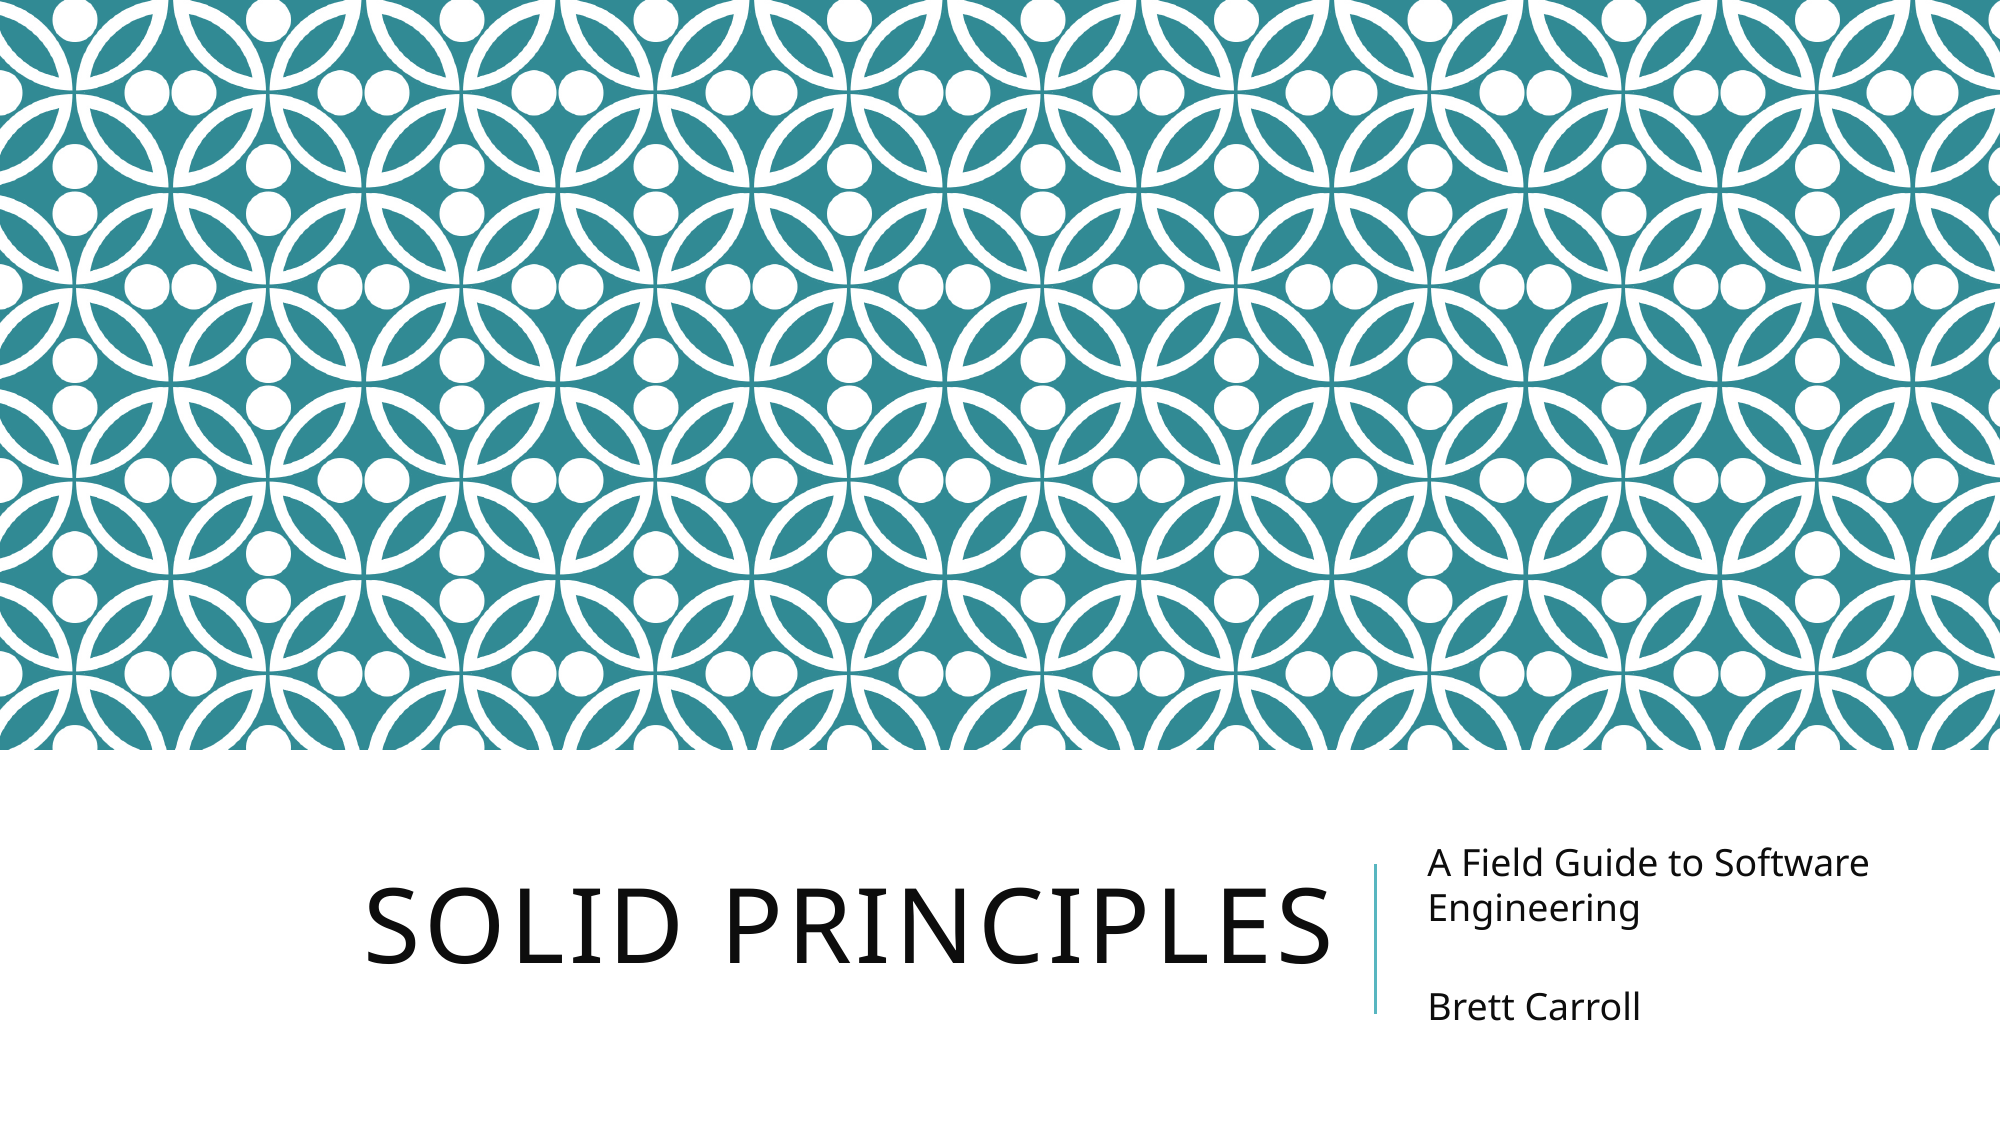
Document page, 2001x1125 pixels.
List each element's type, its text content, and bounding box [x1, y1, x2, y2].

subtitle A Field Guide to Software Engineering Brett Carroll [1412, 813, 1938, 1054]
title SOLID Principles [75, 813, 1350, 1054]
